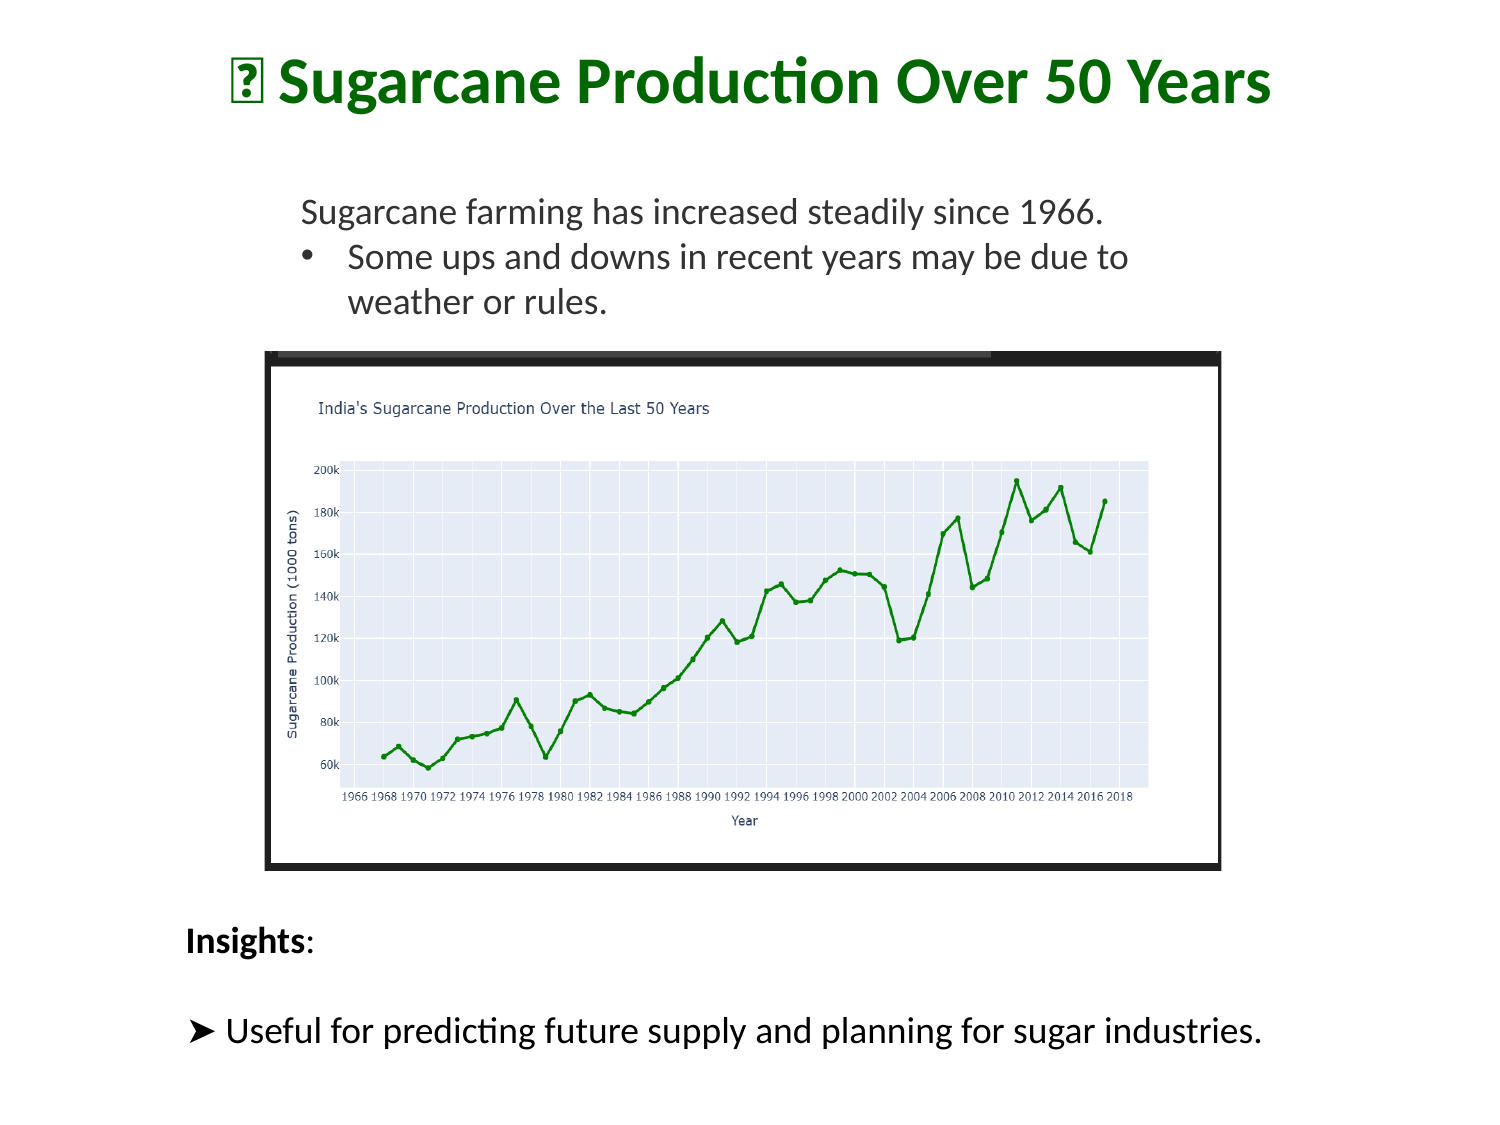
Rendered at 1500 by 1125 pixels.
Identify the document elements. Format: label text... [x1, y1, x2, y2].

text_box Insights: ➤ Useful for predicting future supply and planning for sugar industries. [170, 908, 1352, 1058]
text_box 🍬 Sugarcane Production Over 50 Years [215, 29, 1425, 125]
picture [264, 351, 1222, 871]
text_box Sugarcane farming has increased steadily since 1966. Some ups and downs in recent years may be due to weather or rules. [286, 179, 1243, 330]
